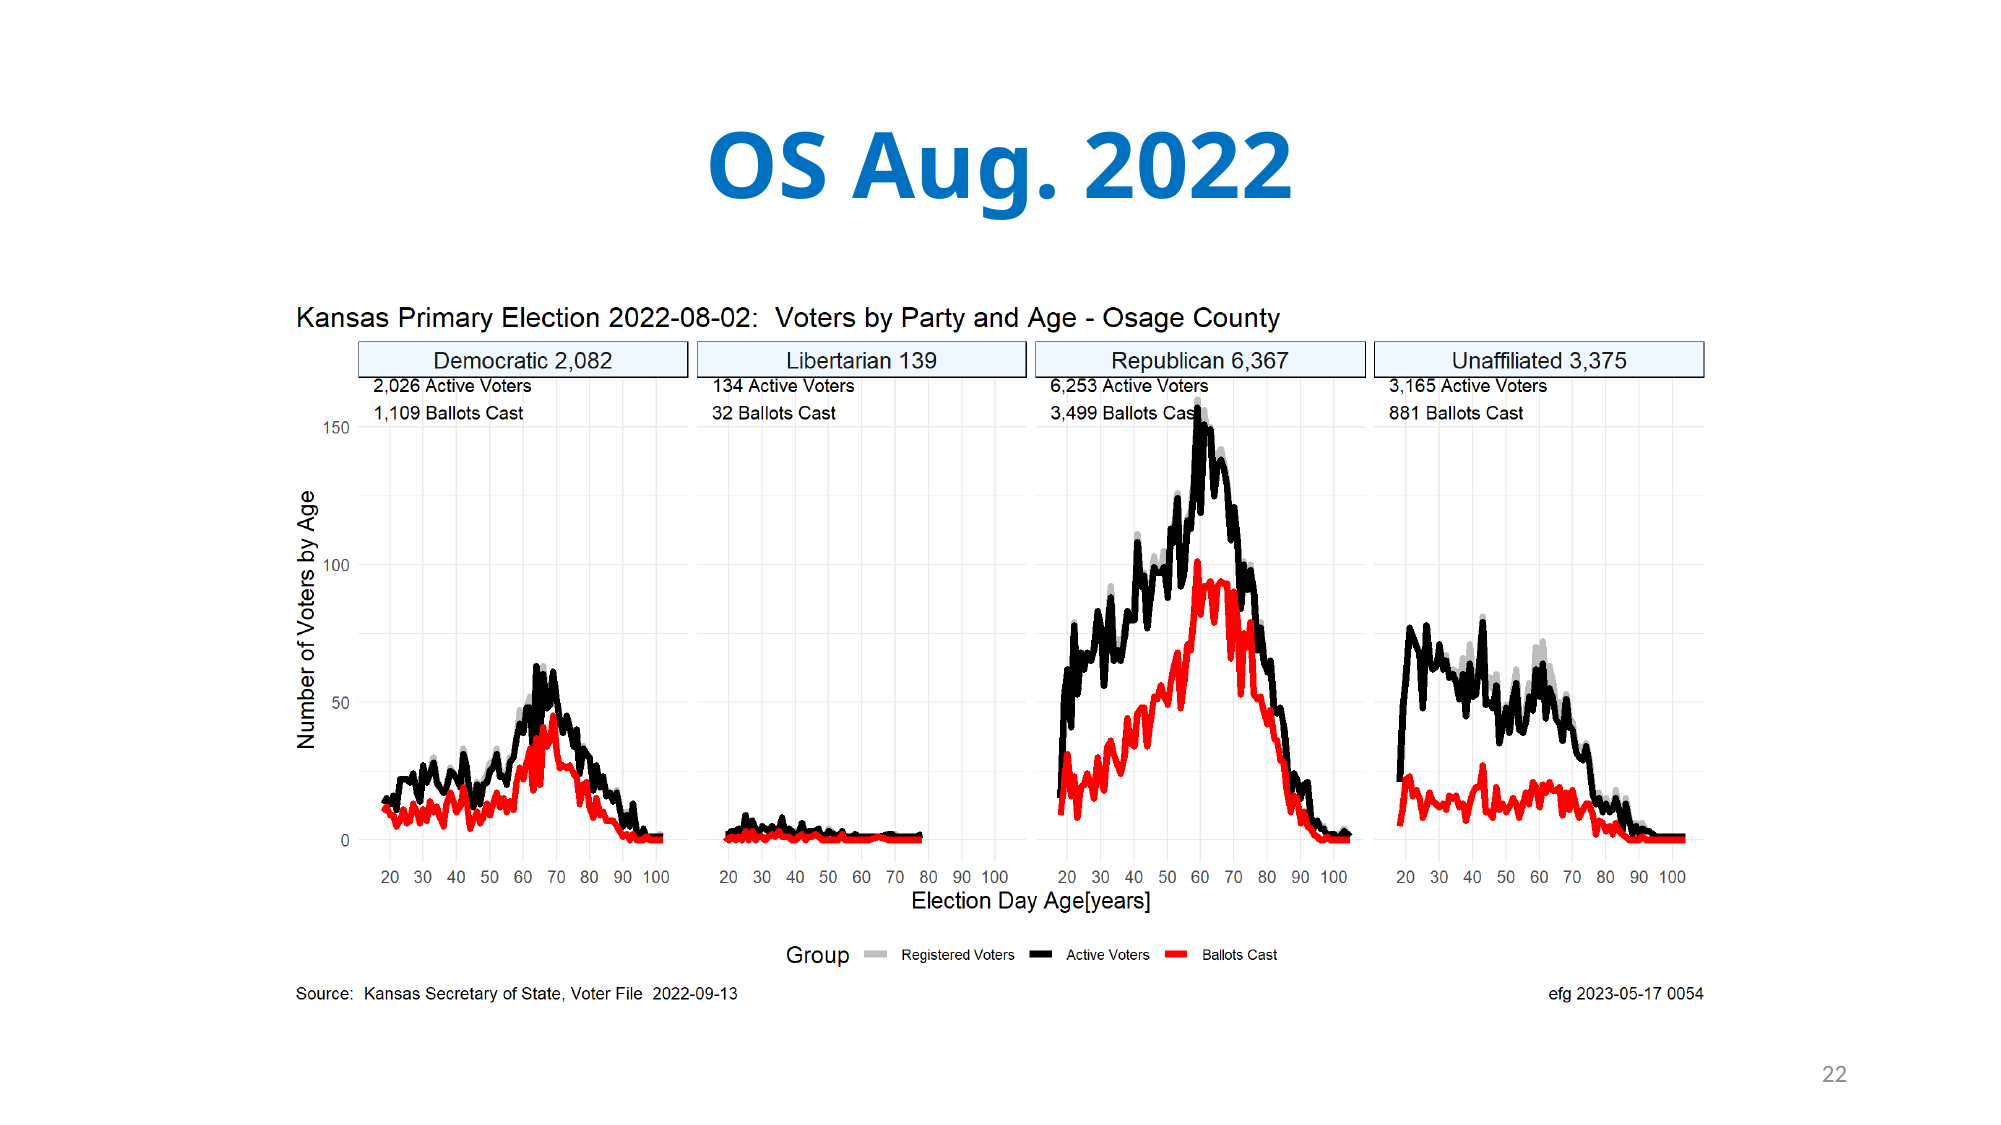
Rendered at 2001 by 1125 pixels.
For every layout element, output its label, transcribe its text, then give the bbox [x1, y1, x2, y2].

slide_number ‹#› [1412, 1042, 1863, 1103]
title OS Aug. 2022 [137, 59, 1863, 278]
picture [287, 297, 1713, 1011]
